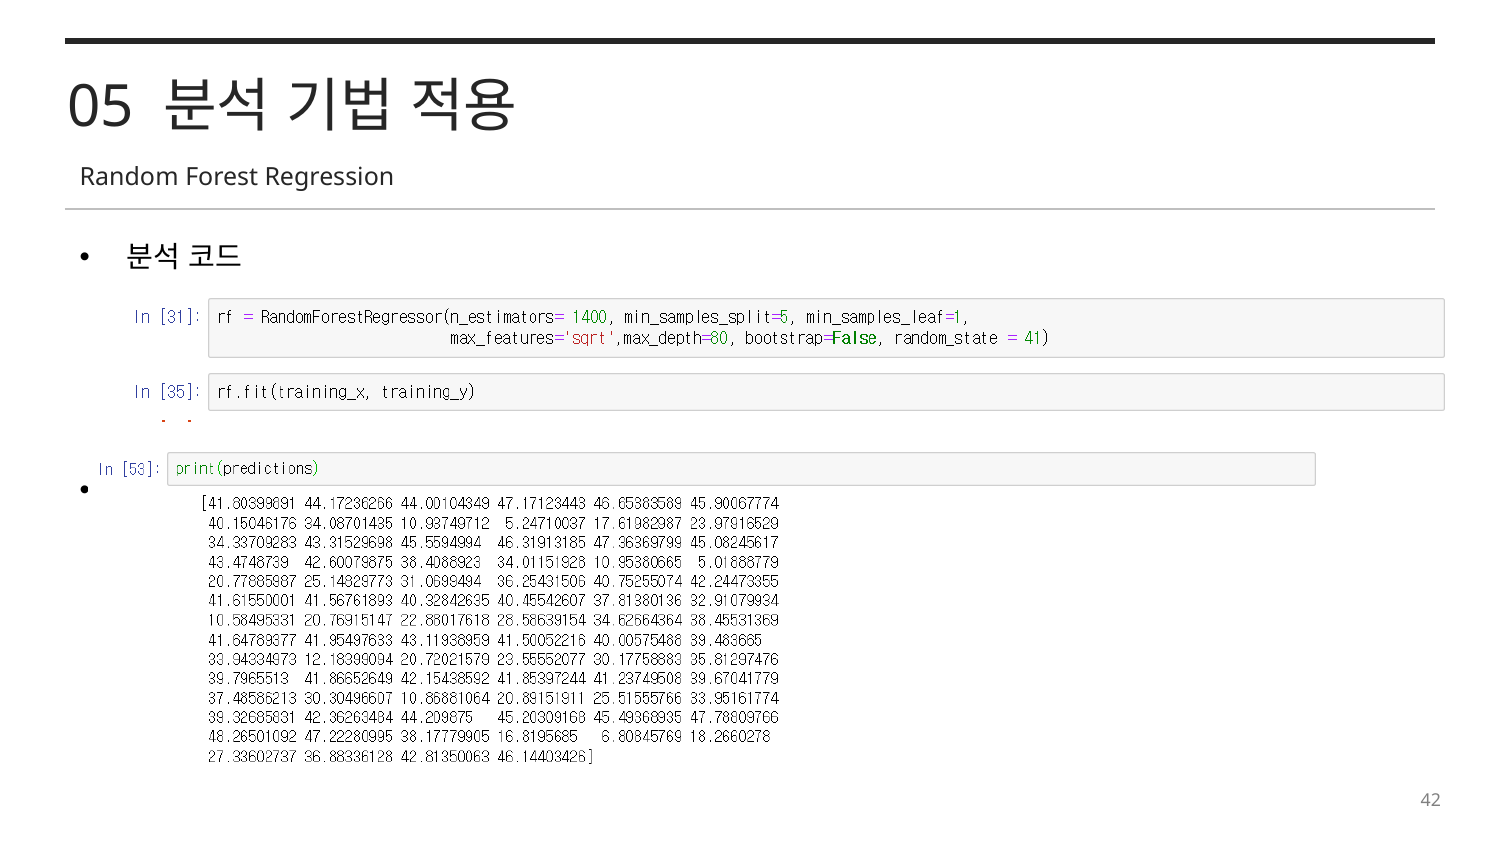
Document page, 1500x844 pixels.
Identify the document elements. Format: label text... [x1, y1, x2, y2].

text_box Random Forest Regression [64, 150, 1199, 199]
text_box 분석 코드 예측 값 [64, 232, 1423, 514]
picture [88, 445, 1329, 774]
text_box 05 분석 기법 적용 [53, 60, 1187, 146]
picture [111, 276, 1459, 423]
